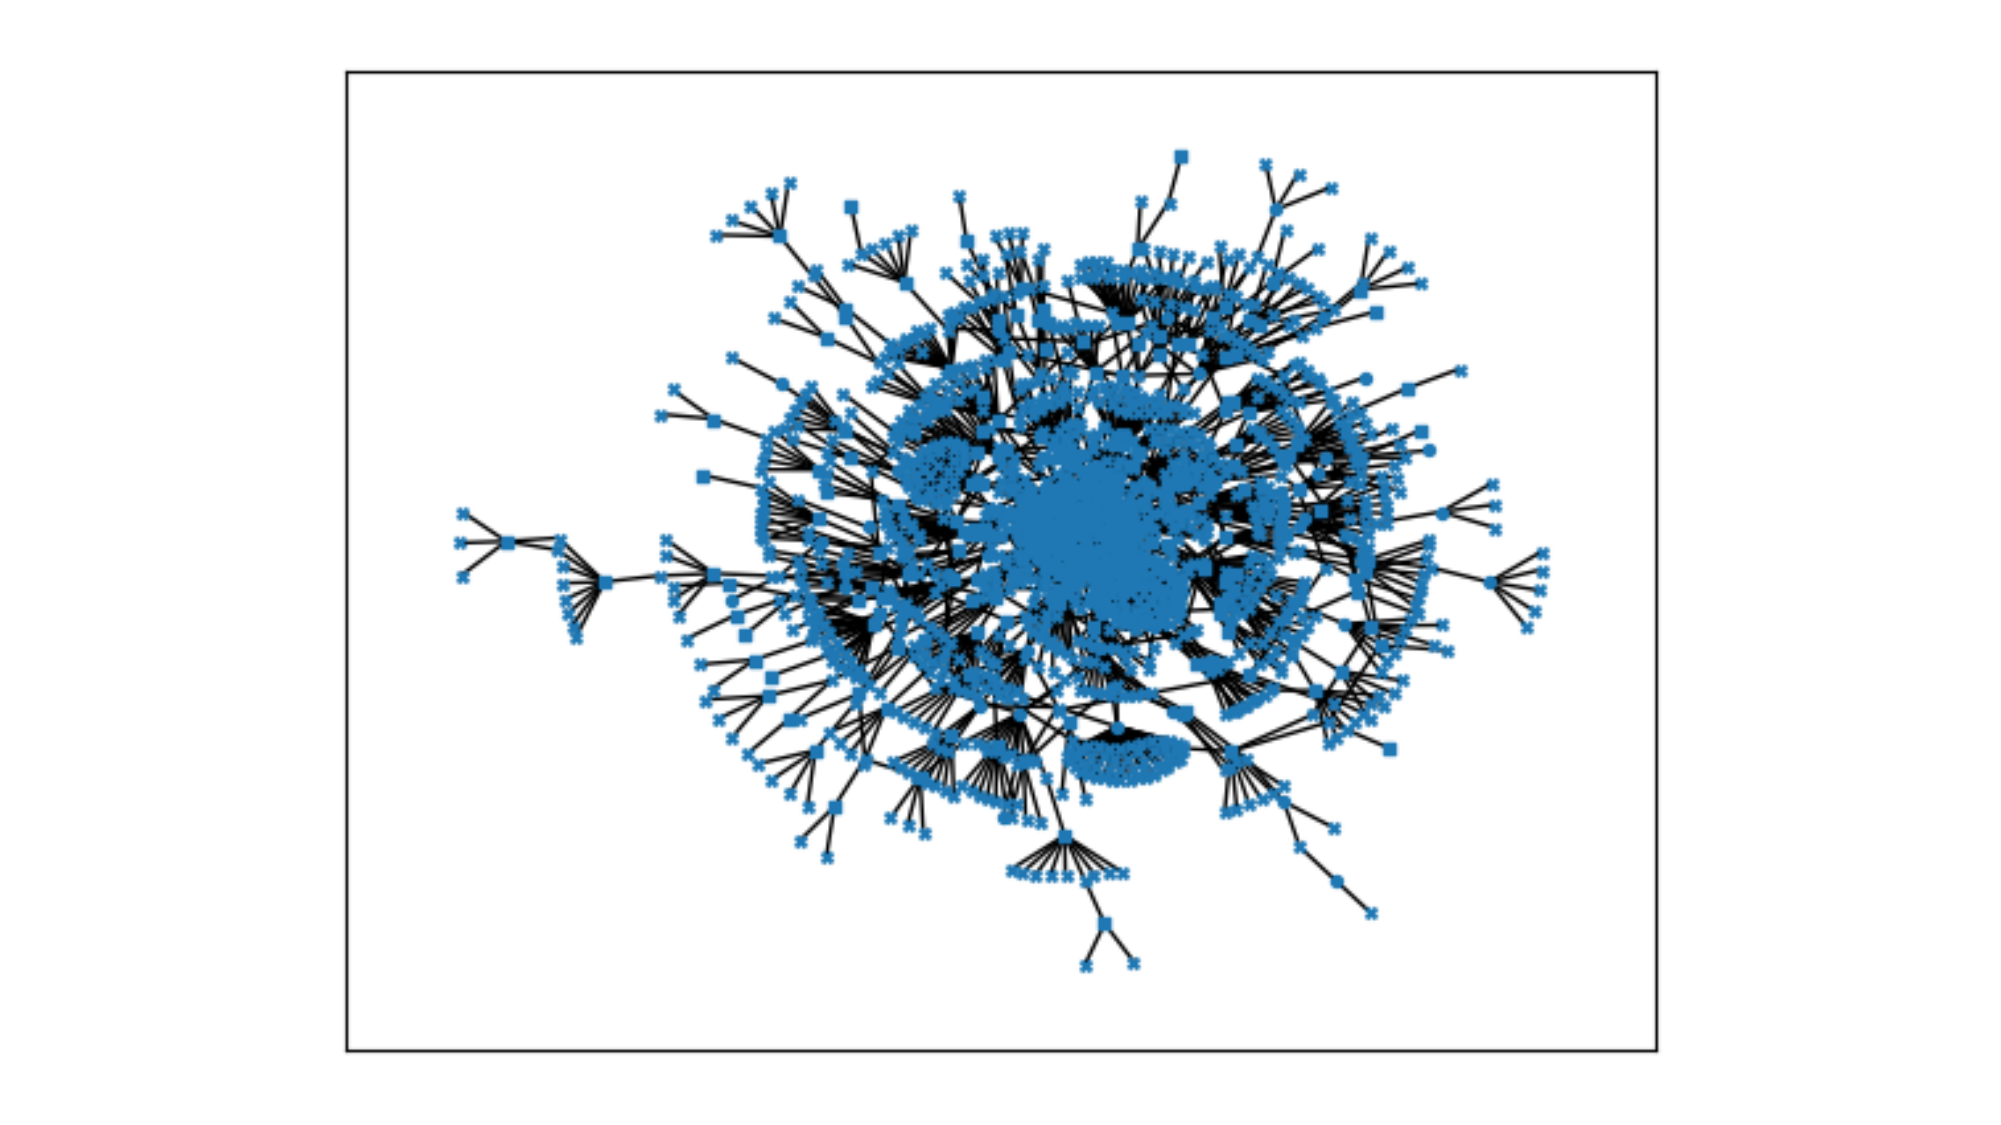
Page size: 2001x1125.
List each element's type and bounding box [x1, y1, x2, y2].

picture [320, 48, 1680, 1077]
